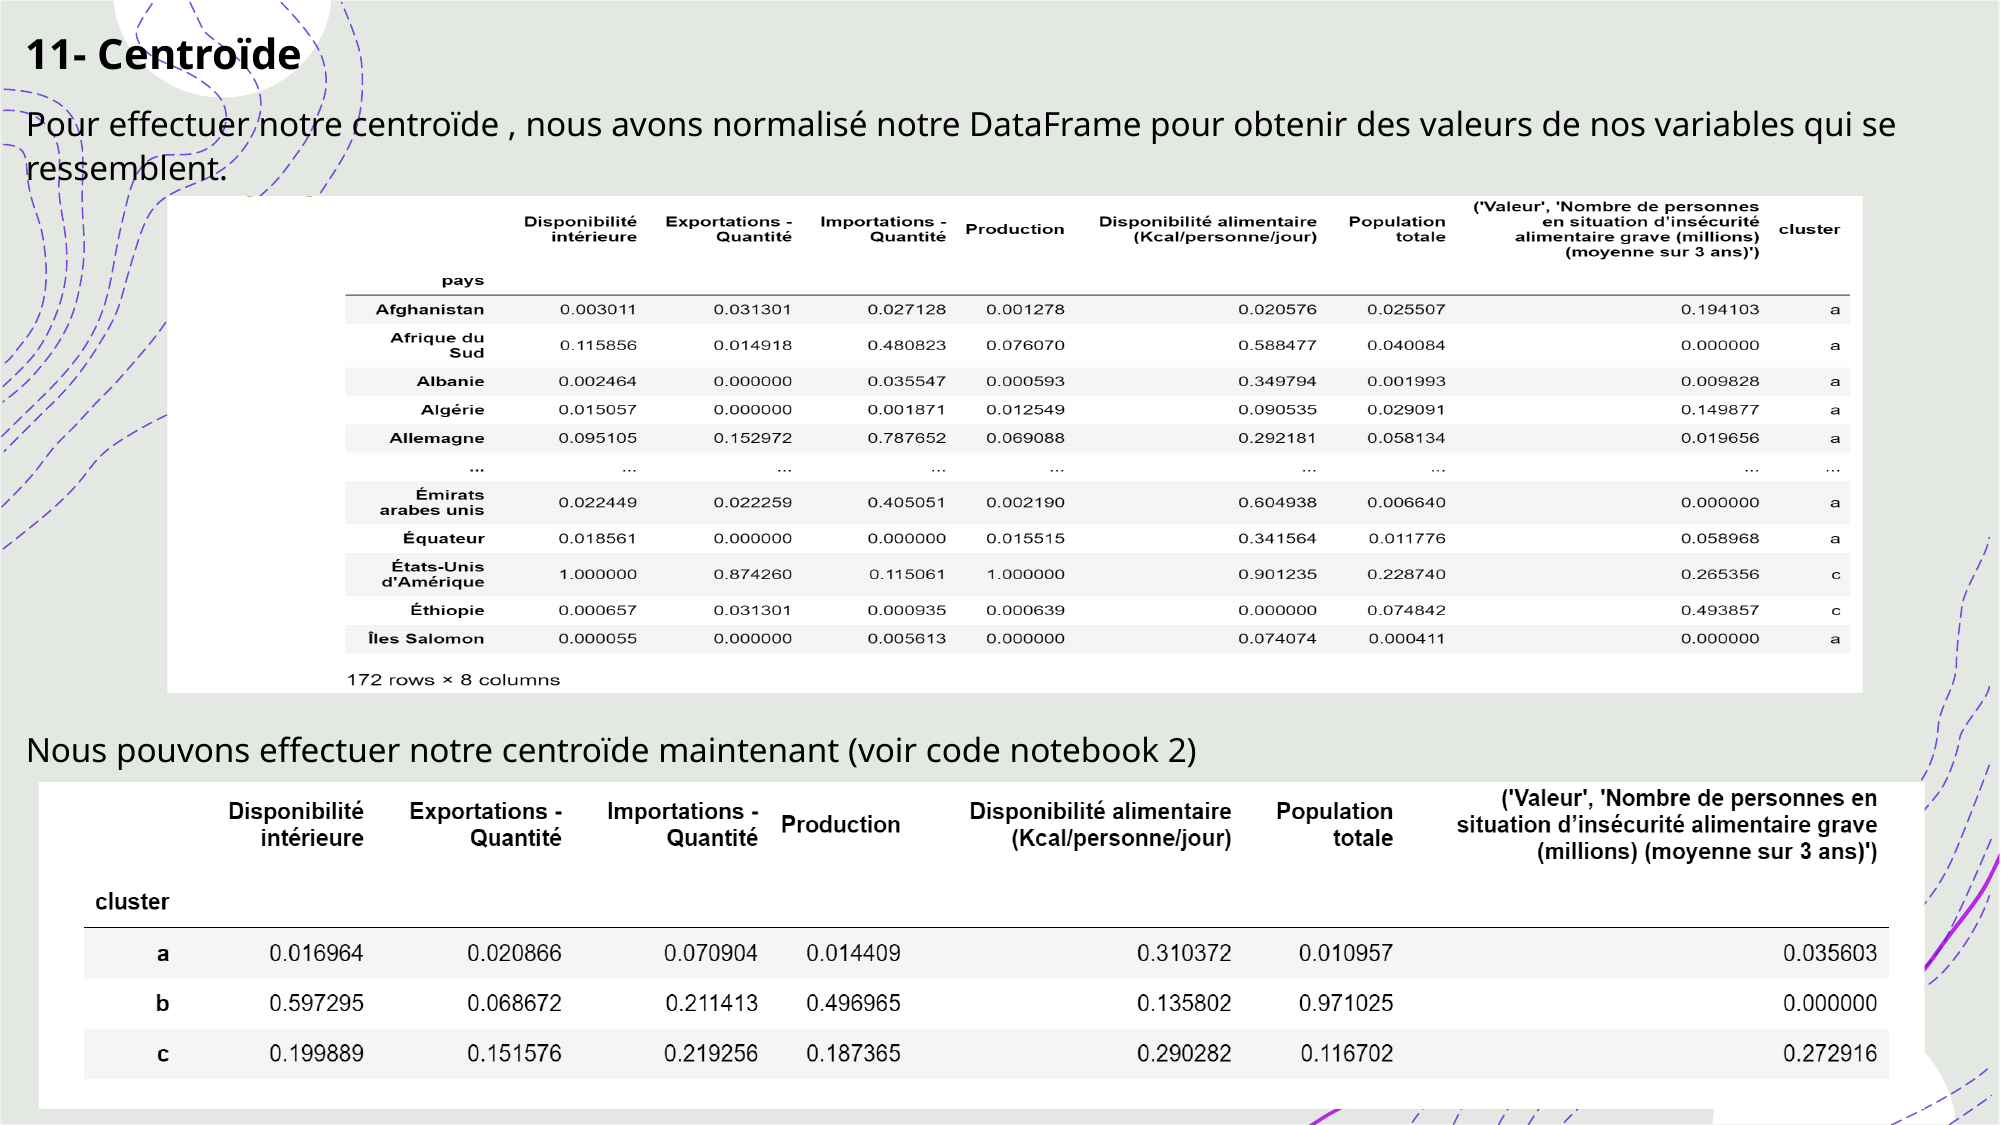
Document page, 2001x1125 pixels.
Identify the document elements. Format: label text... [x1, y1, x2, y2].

list 11- Centroïde Pour effectuer notre centroïde , nous avons normalisé notre DataFrame pour obtenir des valeurs de nos variables qui se ressemblent. Nous pouvons effectuer notre centroïde maintenant (voir code notebook 2) [10, 15, 1989, 1114]
text_box [166, 195, 1864, 693]
text_box [38, 781, 1926, 1110]
